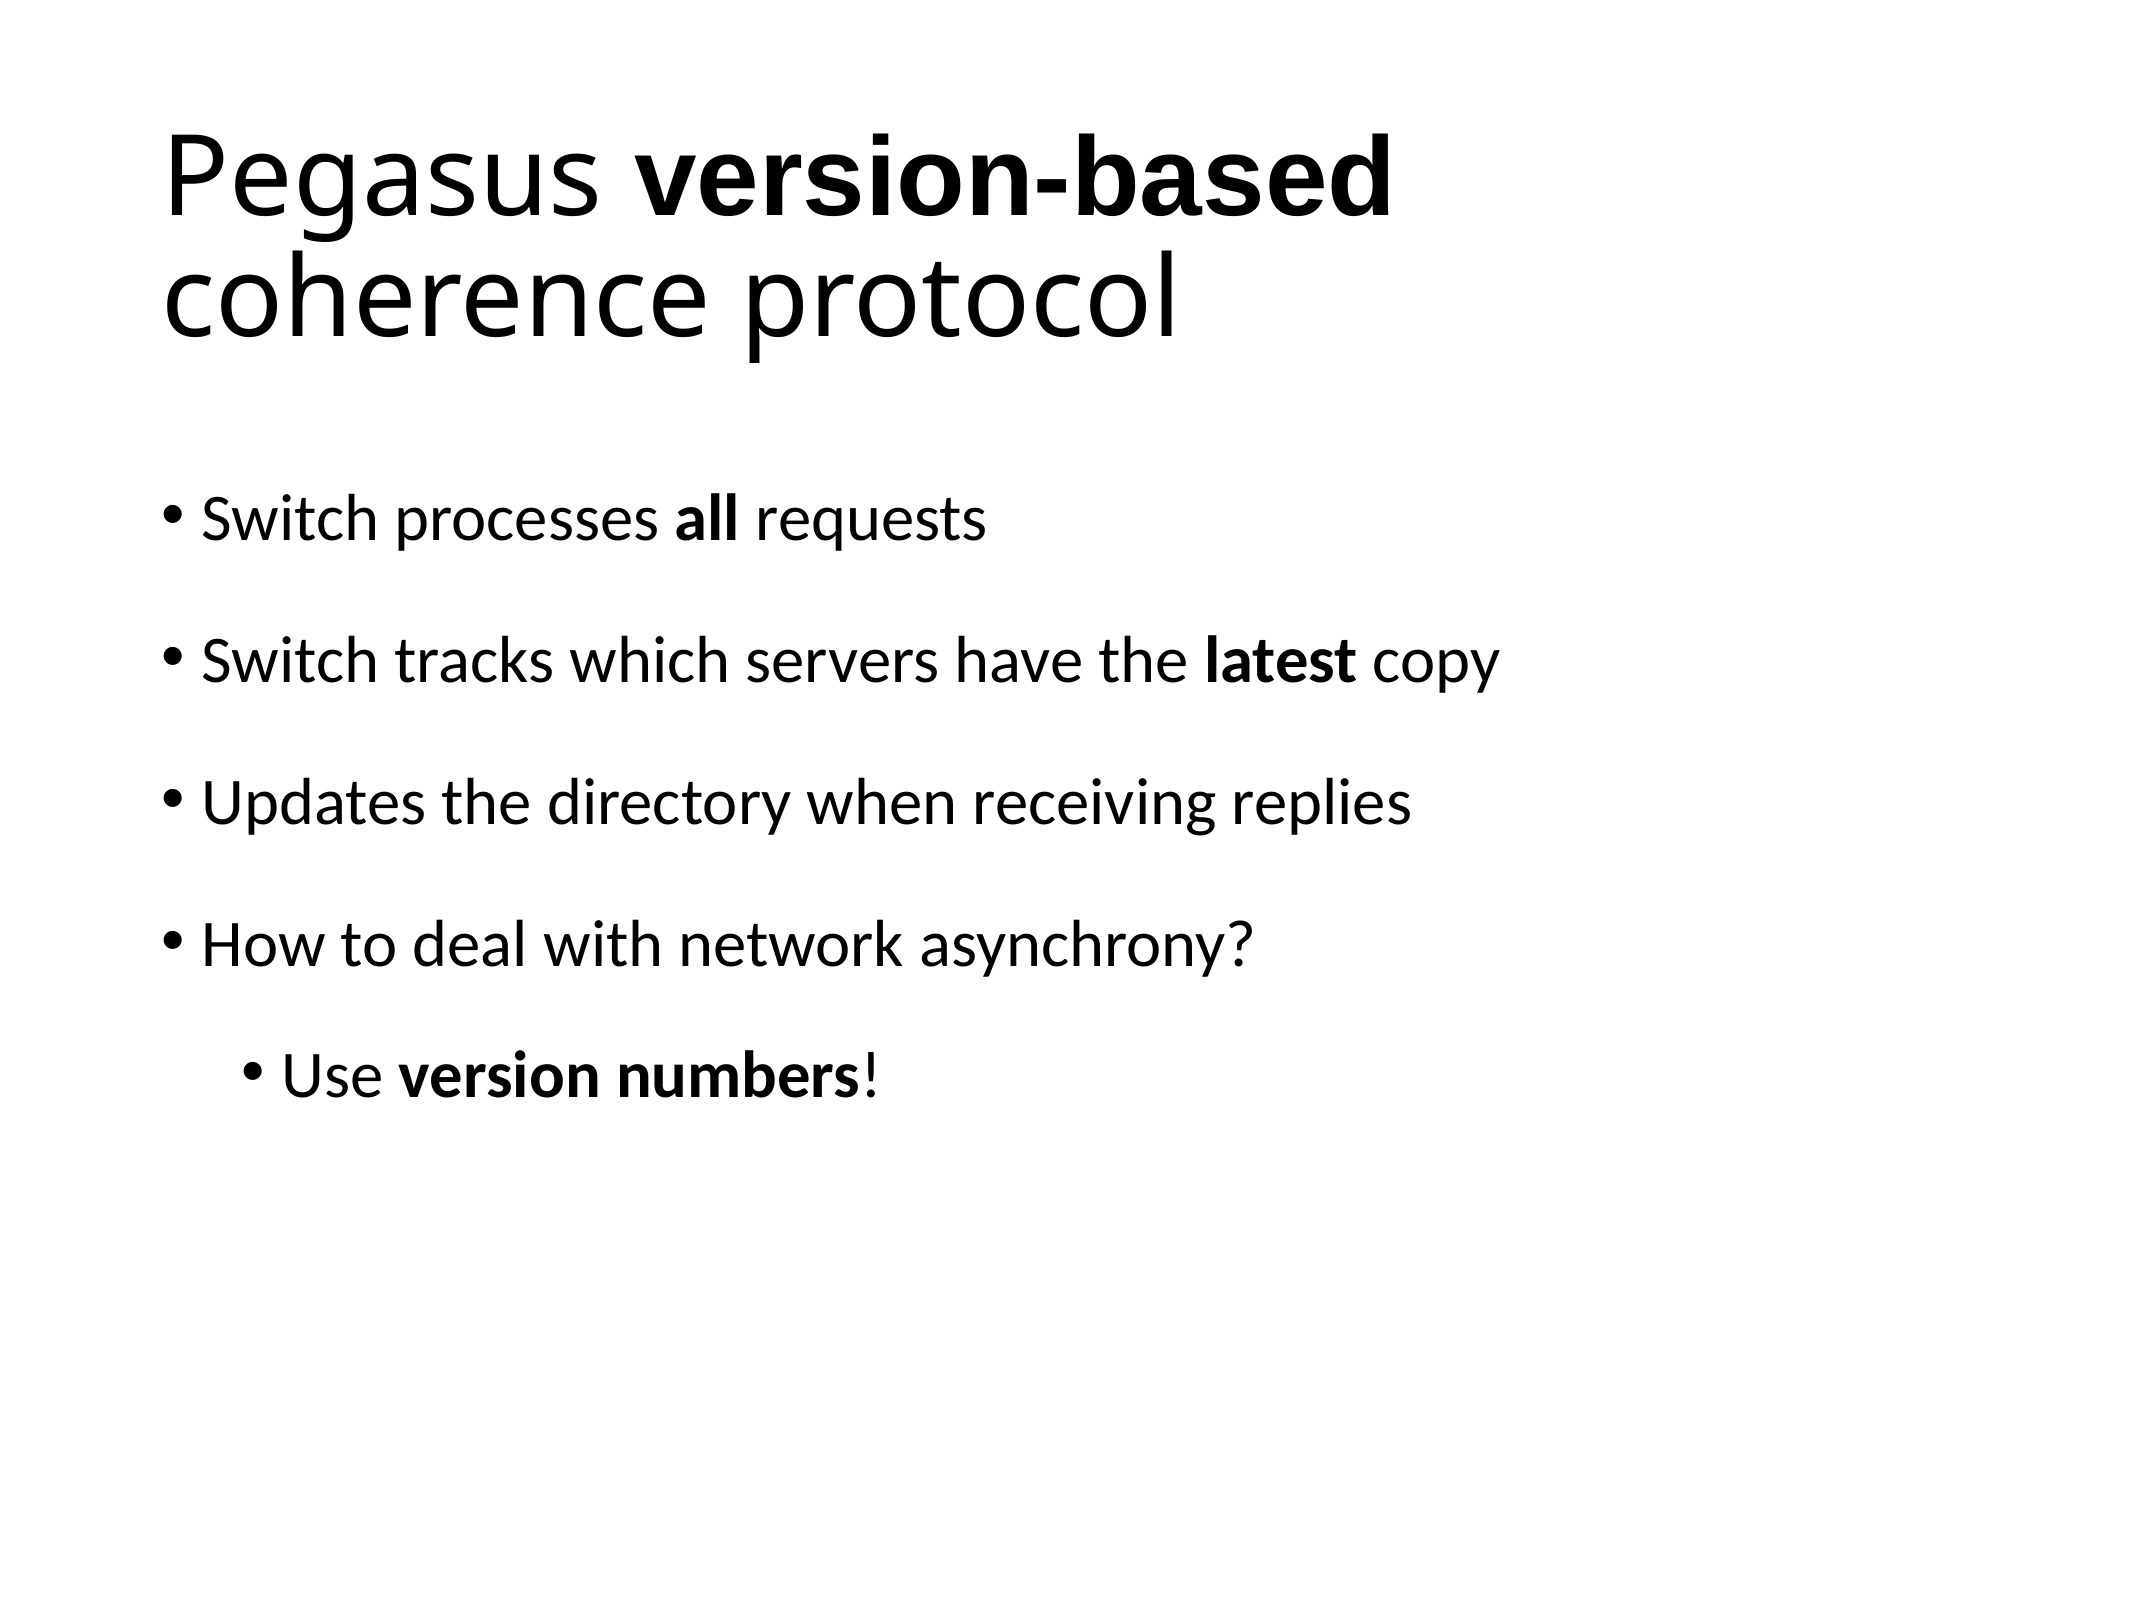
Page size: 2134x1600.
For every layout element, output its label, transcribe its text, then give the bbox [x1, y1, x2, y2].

list Switch processes all requests Switch tracks which servers have the latest copy Updates the directory when receiving replies How to deal with network asynchrony? Use version numbers! [146, 425, 1987, 1442]
title Pegasus version-based coherence protocol [146, 85, 1987, 395]
